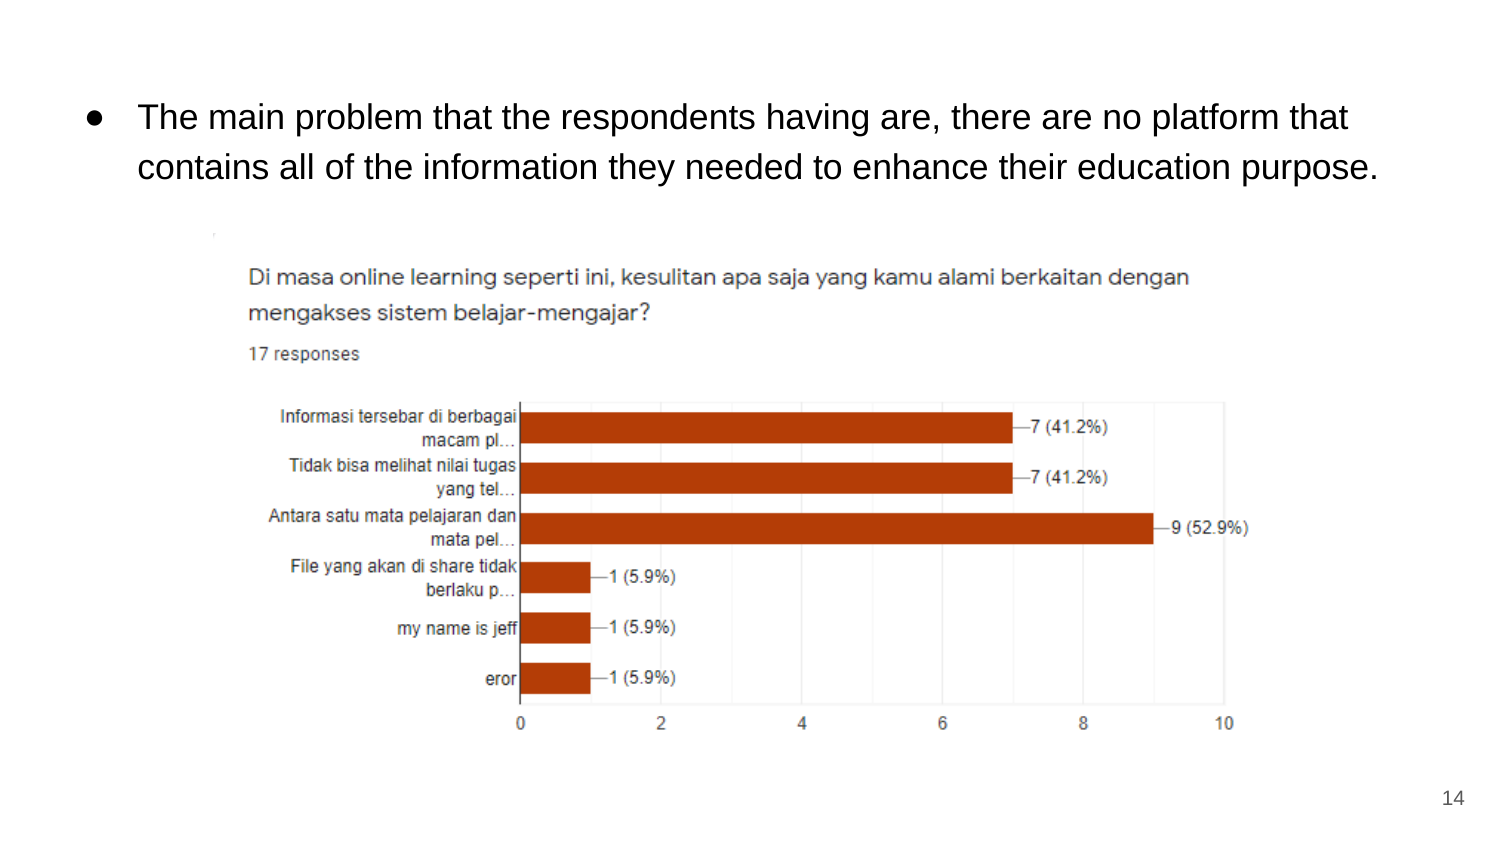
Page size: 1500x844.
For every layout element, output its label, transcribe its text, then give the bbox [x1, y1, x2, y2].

list The main problem that the respondents having are, there are no platform that contains all of the information they needed to enhance their education purpose. [51, 73, 1449, 245]
picture [213, 233, 1287, 758]
slide_number ‹#› [1389, 764, 1480, 830]
